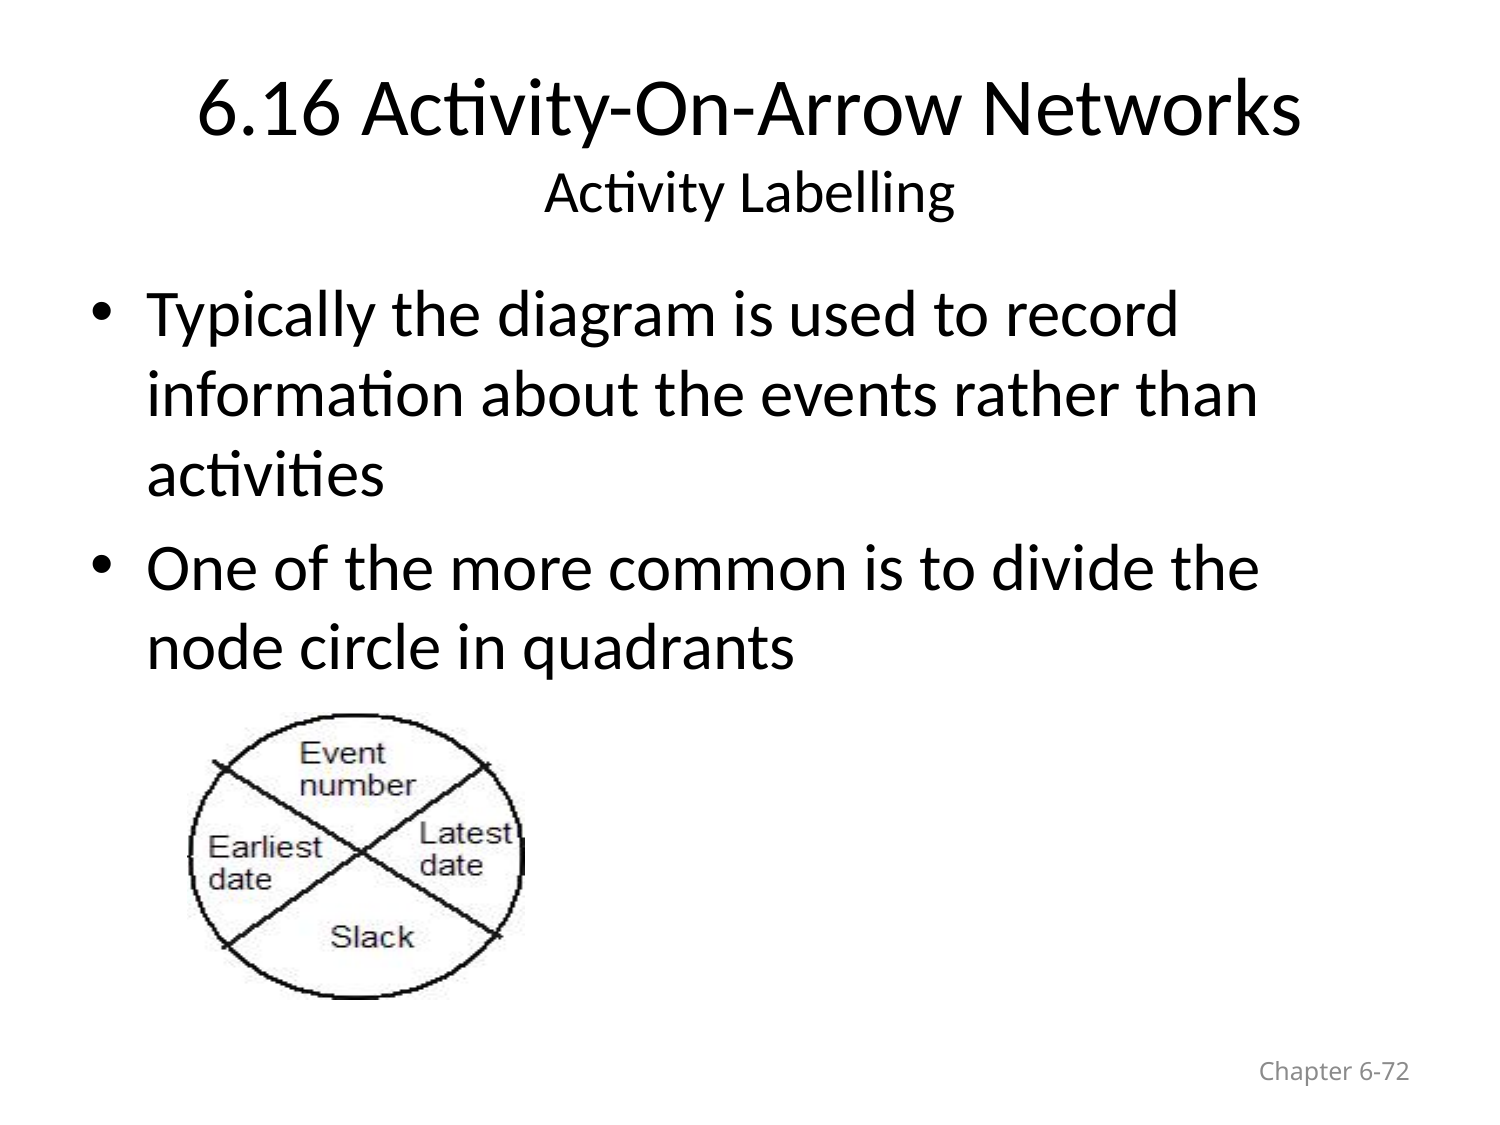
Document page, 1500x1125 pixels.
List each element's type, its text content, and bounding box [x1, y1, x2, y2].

picture [187, 712, 526, 1001]
title 6.16 Activity-On-Arrow Networks Activity Labelling [75, 45, 1425, 233]
list Typically the diagram is used to record information about the events rather than activities One of the more common is to divide the node circle in quadrants [75, 262, 1425, 1005]
slide_number Chapter 6-72 [1074, 1042, 1425, 1103]
